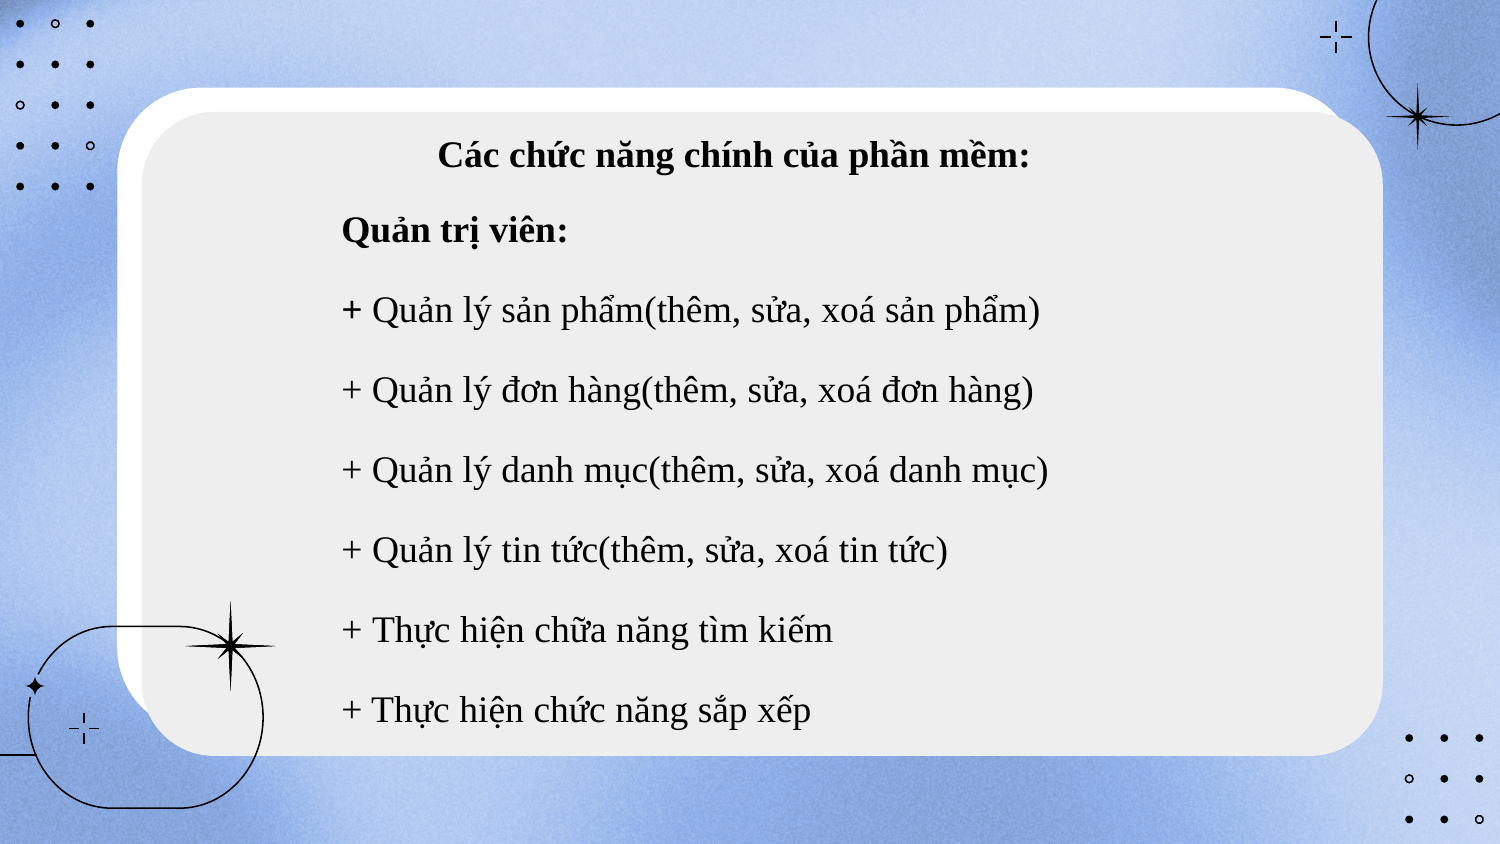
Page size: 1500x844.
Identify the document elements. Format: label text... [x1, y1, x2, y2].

text_box Các chức năng chính của phần mềm: [347, 99, 1158, 174]
text_box Quản trị viên: + Quản lý sản phẩm(thêm, sửa, xoá sản phẩm) + Quản lý đơn hàng(thêm, sửa, xoá đơn hàng) + Quản lý danh mục(thêm, sửa, xoá danh mục) + Quản lý tin tức(thêm, sửa, xoá tin tức) + Thực hiện chữa năng tìm kiếm + Thực hiện chức năng sắp xếp [251, 174, 1254, 738]
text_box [0, 0, 1500, 844]
text_box [185, 600, 251, 692]
